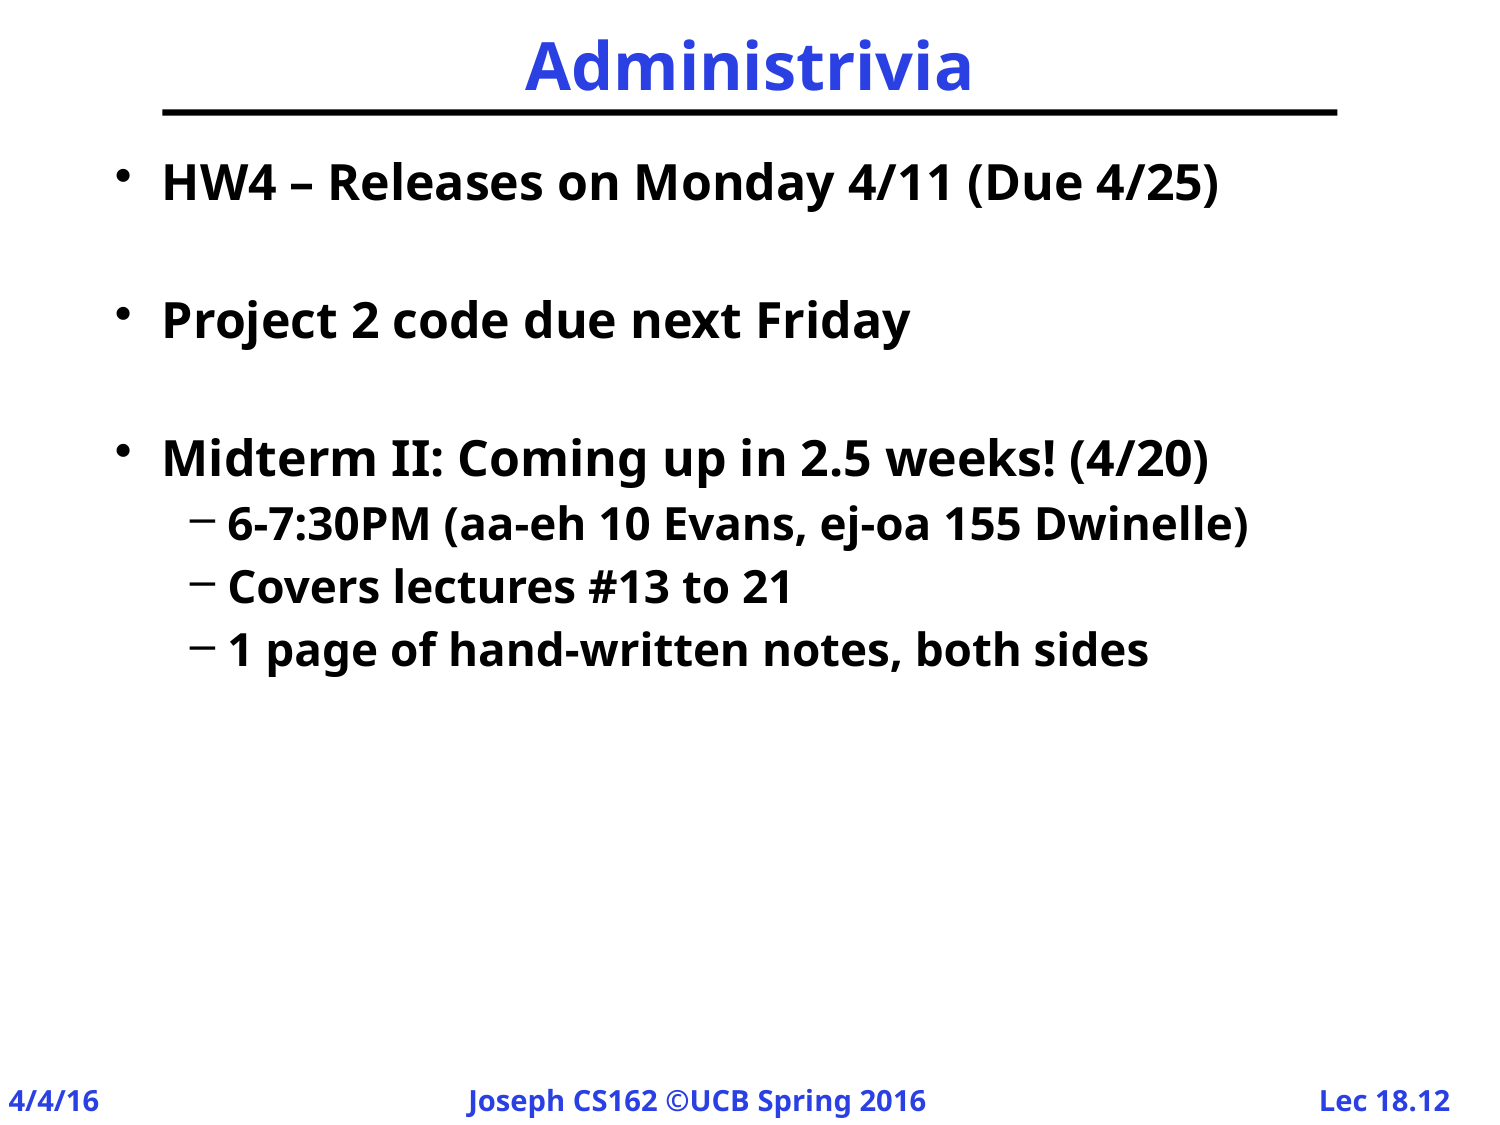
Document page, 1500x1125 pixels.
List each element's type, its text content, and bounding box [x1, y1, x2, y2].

list HW4 – Releases on Monday 4/11 (Due 4/25) Project 2 code due next Friday Midterm II: Coming up in 2.5 weeks! (4/20) 6-7:30PM (aa-eh 10 Evans, ej-oa 155 Dwinelle) Covers lectures #13 to 21 1 page of hand-written notes, both sides [99, 149, 1475, 988]
title Administrivia [162, 24, 1338, 113]
